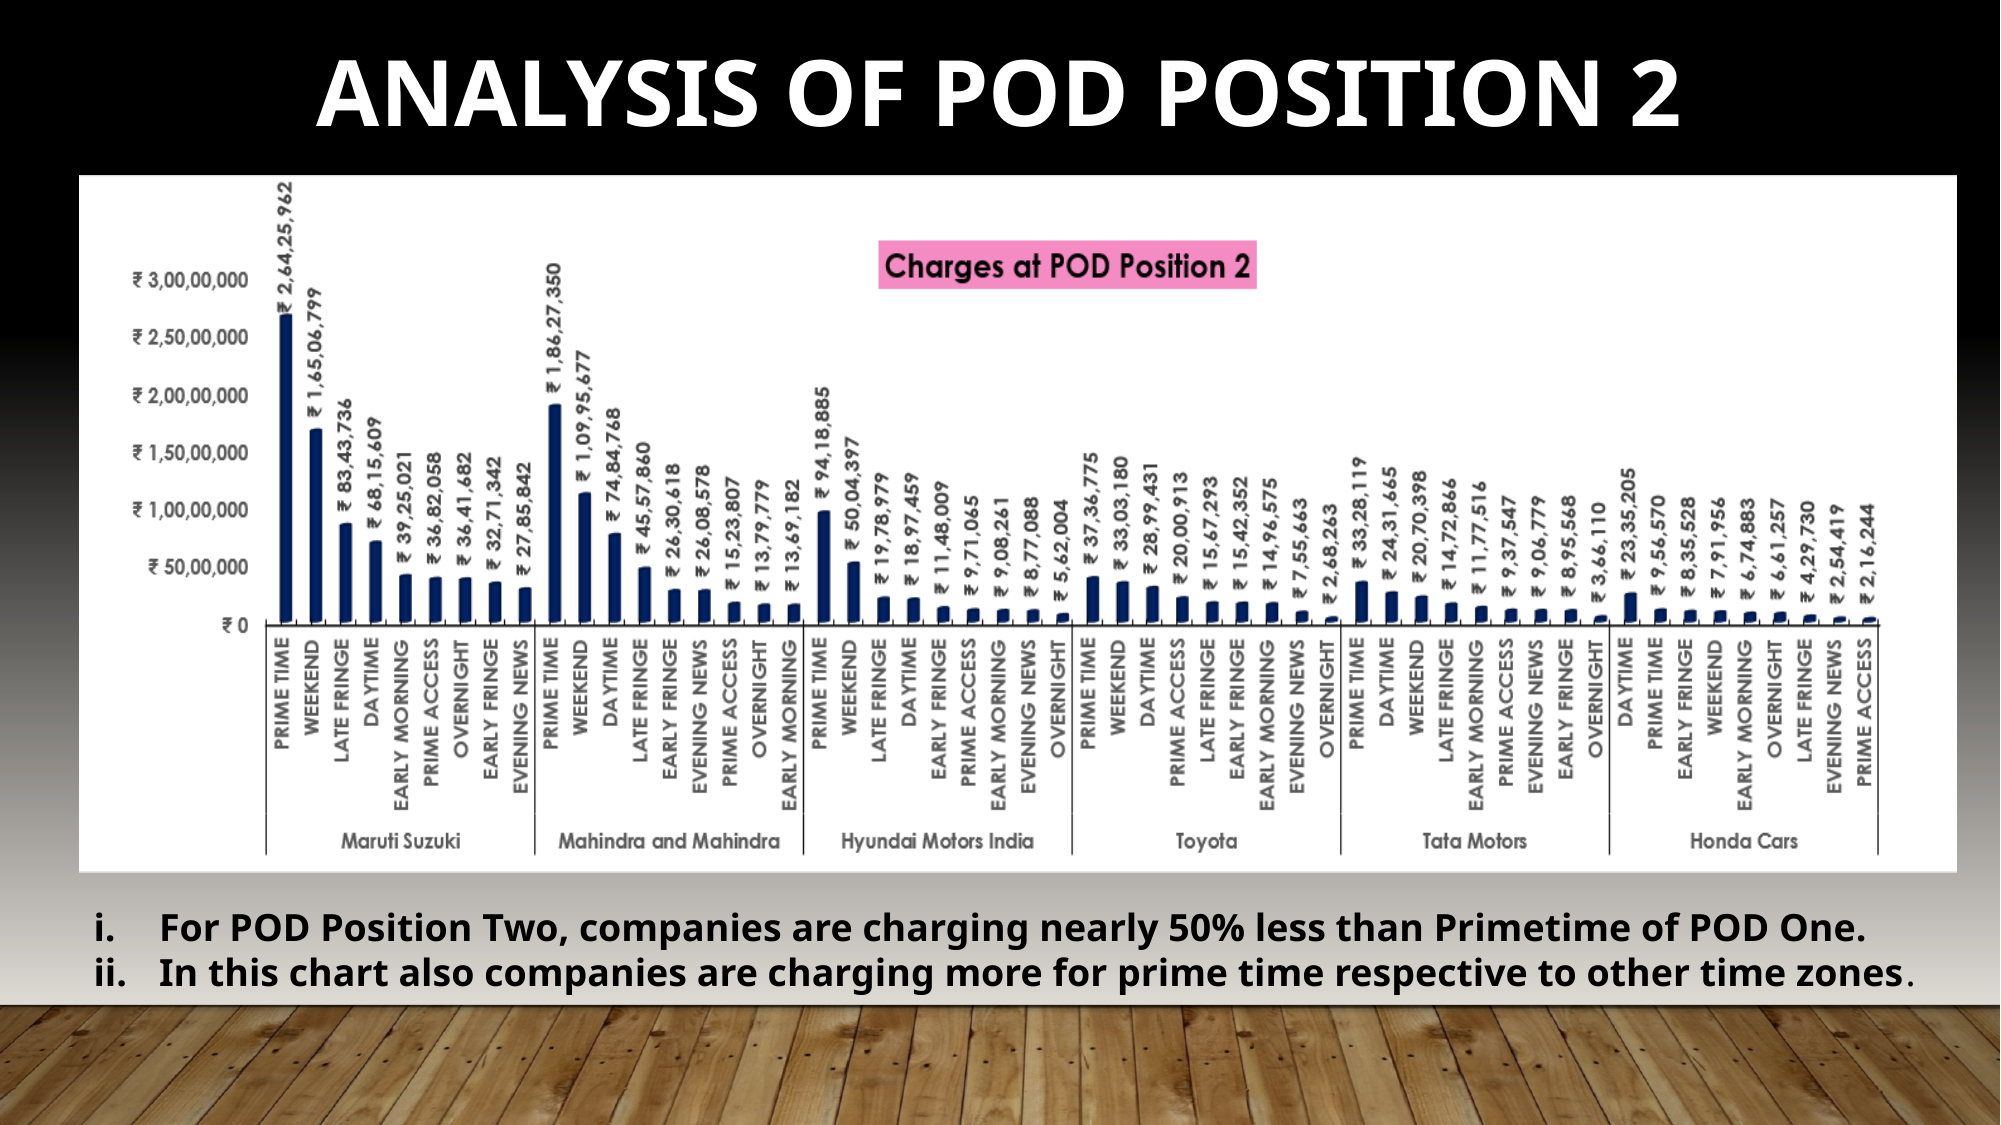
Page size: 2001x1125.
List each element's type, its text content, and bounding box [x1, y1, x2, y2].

title Analysis of POD Position 2 [78, 45, 1922, 146]
text_box For POD Position Two, companies are charging nearly 50% less than Primetime of POD One. In this chart also companies are charging more for prime time respective to other time zones. [78, 896, 1957, 1002]
picture [78, 175, 1957, 873]
picture [0, 1005, 2000, 1125]
